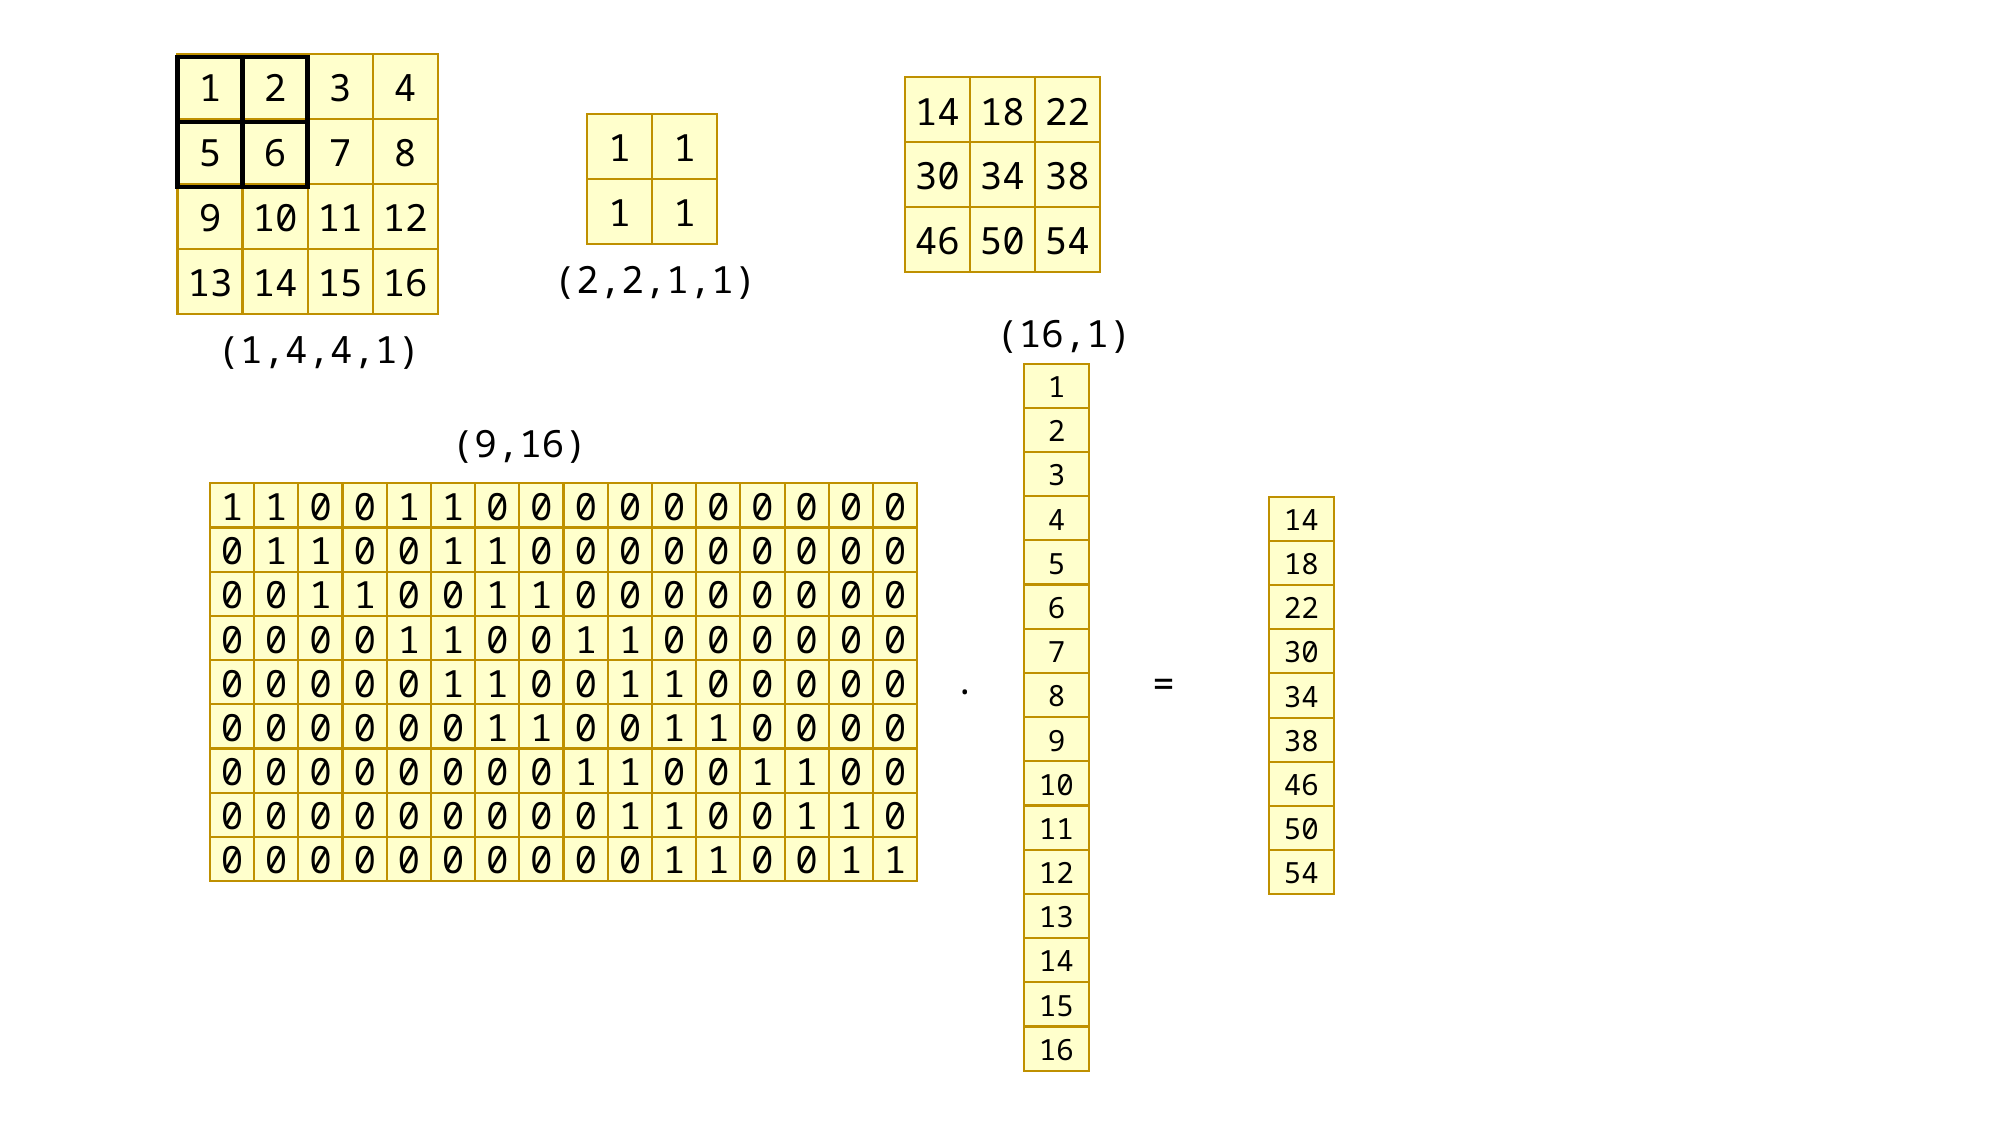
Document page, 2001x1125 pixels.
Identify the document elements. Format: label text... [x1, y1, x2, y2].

text_box 1 [474, 703, 518, 747]
text_box 14 [1268, 496, 1335, 540]
text_box 0 [209, 615, 253, 659]
text_box 0 [342, 703, 386, 747]
text_box 1 [651, 178, 718, 245]
text_box 0 [209, 527, 253, 571]
text_box 1 [430, 615, 474, 659]
text_box (1,4,4,1) [202, 318, 435, 379]
text_box 1 [386, 615, 430, 659]
text_box 1 [474, 527, 518, 571]
text_box 0 [253, 703, 297, 747]
text_box 0 [651, 615, 695, 659]
text_box 1 [872, 836, 918, 882]
text_box 0 [342, 836, 386, 882]
text_box 1 [209, 482, 253, 527]
text_box 0 [253, 571, 297, 615]
text_box 1 [651, 659, 695, 703]
text_box (2,2,1,1) [538, 248, 771, 309]
text_box 0 [297, 659, 342, 703]
text_box 0 [695, 659, 739, 703]
text_box 1 [430, 527, 474, 571]
text_box 0 [297, 836, 342, 882]
text_box 1 [386, 482, 430, 527]
text_box 1 [430, 482, 474, 527]
text_box 8 [372, 118, 439, 183]
text_box 0 [430, 792, 474, 836]
text_box 0 [563, 527, 607, 571]
text_box (9,16) [437, 412, 602, 473]
text_box 18 [969, 76, 1034, 141]
text_box 4 [1023, 495, 1090, 539]
text_box 0 [518, 792, 563, 836]
text_box 0 [651, 482, 695, 527]
text_box 14 [242, 248, 307, 315]
text_box 0 [474, 615, 518, 659]
text_box 0 [342, 659, 386, 703]
text_box 2 [1023, 407, 1090, 451]
text_box 1 [253, 527, 297, 571]
text_box 0 [651, 571, 695, 615]
text_box 0 [430, 747, 474, 792]
text_box 15 [307, 248, 372, 315]
text_box 0 [828, 482, 872, 527]
text_box 0 [872, 792, 918, 836]
text_box 34 [1268, 672, 1335, 717]
text_box 1 [518, 703, 563, 747]
text_box 1 [828, 836, 872, 882]
text_box 0 [872, 703, 918, 747]
text_box 0 [474, 792, 518, 836]
text_box 16 [1023, 1026, 1090, 1072]
text_box 1 [695, 703, 739, 747]
text_box 13 [1023, 893, 1090, 937]
text_box 50 [969, 206, 1034, 273]
text_box 0 [695, 792, 739, 836]
text_box 46 [1268, 761, 1335, 805]
text_box 0 [474, 747, 518, 792]
text_box 1 [297, 527, 342, 571]
text_box 0 [342, 615, 386, 659]
text_box 12 [372, 183, 439, 248]
text_box 0 [563, 703, 607, 747]
text_box 34 [969, 141, 1034, 206]
text_box 0 [651, 527, 695, 571]
text_box 1 [651, 836, 695, 882]
text_box 9 [176, 189, 242, 248]
text_box 0 [828, 615, 872, 659]
text_box 10 [1023, 760, 1090, 805]
text_box 0 [386, 747, 430, 792]
text_box 0 [386, 792, 430, 836]
text_box = [1137, 652, 1190, 712]
text_box 1 [784, 792, 828, 836]
text_box 0 [518, 659, 563, 703]
text_box 22 [1034, 76, 1101, 141]
text_box 1 [607, 615, 651, 659]
text_box 0 [563, 659, 607, 703]
text_box 0 [386, 571, 430, 615]
text_box 1 [739, 747, 784, 792]
text_box 1 [607, 659, 651, 703]
text_box 1 [607, 792, 651, 836]
text_box 12 [1023, 849, 1090, 893]
text_box 46 [904, 206, 969, 273]
text_box 1 [563, 747, 607, 792]
text_box 38 [1034, 141, 1101, 206]
text_box 0 [253, 792, 297, 836]
text_box 0 [607, 703, 651, 747]
text_box 0 [209, 747, 253, 792]
text_box 0 [297, 482, 342, 527]
text_box 0 [563, 836, 607, 882]
text_box 0 [739, 836, 784, 882]
text_box 0 [651, 747, 695, 792]
text_box 15 [1023, 981, 1090, 1026]
text_box 0 [872, 659, 918, 703]
text_box 0 [563, 792, 607, 836]
text_box 1 [474, 659, 518, 703]
text_box 16 [372, 248, 439, 315]
text_box 0 [739, 659, 784, 703]
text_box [177, 57, 308, 188]
text_box 0 [342, 527, 386, 571]
text_box 1 [474, 571, 518, 615]
text_box 0 [784, 571, 828, 615]
text_box 0 [297, 792, 342, 836]
text_box 0 [518, 747, 563, 792]
text_box 18 [1268, 540, 1335, 584]
text_box 0 [828, 747, 872, 792]
text_box 3 [1023, 451, 1090, 495]
text_box 0 [828, 527, 872, 571]
text_box 0 [386, 836, 430, 882]
text_box 0 [828, 571, 872, 615]
text_box 22 [1268, 584, 1335, 628]
text_box 38 [1268, 717, 1335, 761]
text_box 0 [563, 482, 607, 527]
text_box 0 [695, 571, 739, 615]
text_box 1 [828, 792, 872, 836]
text_box 0 [872, 615, 918, 659]
text_box 0 [784, 659, 828, 703]
text_box 0 [872, 482, 918, 527]
text_box 0 [695, 482, 739, 527]
text_box 0 [297, 703, 342, 747]
text_box 0 [784, 836, 828, 882]
text_box 54 [1268, 849, 1335, 895]
text_box 0 [209, 836, 253, 882]
text_box . [938, 649, 991, 709]
text_box 0 [386, 527, 430, 571]
text_box 0 [739, 482, 784, 527]
text_box 0 [739, 527, 784, 571]
text_box 10 [242, 189, 307, 248]
text_box 50 [1268, 805, 1335, 849]
text_box 0 [209, 792, 253, 836]
text_box 1 [784, 747, 828, 792]
text_box 6 [1023, 583, 1090, 628]
text_box 0 [253, 747, 297, 792]
text_box 1 [586, 113, 651, 178]
text_box 0 [386, 703, 430, 747]
text_box 1 [297, 571, 342, 615]
text_box 0 [209, 659, 253, 703]
text_box 0 [253, 836, 297, 882]
text_box 0 [430, 571, 474, 615]
text_box 11 [307, 183, 372, 248]
text_box 1 [563, 615, 607, 659]
text_box 30 [904, 141, 969, 206]
text_box 0 [695, 527, 739, 571]
text_box 0 [872, 571, 918, 615]
text_box 0 [784, 482, 828, 527]
text_box 1 [1023, 363, 1090, 407]
text_box 0 [607, 571, 651, 615]
text_box 1 [651, 792, 695, 836]
text_box 1 [342, 571, 386, 615]
text_box 0 [828, 703, 872, 747]
text_box 1 [651, 113, 718, 178]
text_box 1 [253, 482, 297, 527]
text_box 1 [607, 747, 651, 792]
text_box 0 [739, 792, 784, 836]
text_box 11 [1023, 805, 1090, 849]
text_box 54 [1034, 206, 1101, 273]
text_box 0 [784, 615, 828, 659]
text_box 1 [695, 836, 739, 882]
text_box 0 [430, 836, 474, 882]
text_box 1 [430, 659, 474, 703]
text_box 7 [310, 118, 372, 183]
text_box 4 [372, 53, 439, 118]
text_box 0 [209, 703, 253, 747]
text_box 0 [297, 747, 342, 792]
text_box 1 [518, 571, 563, 615]
text_box 0 [342, 482, 386, 527]
text_box 0 [784, 703, 828, 747]
text_box 13 [176, 248, 242, 315]
text_box 0 [563, 571, 607, 615]
text_box 14 [904, 76, 969, 141]
text_box 0 [474, 836, 518, 882]
text_box 0 [518, 527, 563, 571]
text_box 1 [586, 178, 651, 245]
text_box 0 [342, 747, 386, 792]
text_box 0 [342, 792, 386, 836]
text_box 7 [1023, 628, 1090, 672]
text_box 0 [607, 482, 651, 527]
text_box 8 [1023, 672, 1090, 716]
text_box 0 [518, 482, 563, 527]
text_box 0 [474, 482, 518, 527]
text_box 0 [739, 615, 784, 659]
text_box 0 [784, 527, 828, 571]
text_box 0 [872, 527, 918, 571]
text_box 0 [739, 703, 784, 747]
text_box 0 [607, 836, 651, 882]
text_box 0 [209, 571, 253, 615]
text_box 0 [386, 659, 430, 703]
text_box 0 [518, 615, 563, 659]
text_box 0 [739, 571, 784, 615]
text_box 30 [1268, 628, 1335, 672]
text_box 0 [695, 615, 739, 659]
text_box 0 [828, 659, 872, 703]
text_box 1 [651, 703, 695, 747]
text_box 0 [253, 615, 297, 659]
text_box 5 [1023, 539, 1090, 583]
text_box 0 [695, 747, 739, 792]
text_box 0 [518, 836, 563, 882]
text_box 0 [607, 527, 651, 571]
text_box 3 [307, 53, 372, 118]
text_box (16,1) [981, 302, 1147, 363]
text_box 0 [253, 659, 297, 703]
text_box 0 [430, 703, 474, 747]
text_box 9 [1023, 716, 1090, 760]
text_box 0 [872, 747, 918, 792]
text_box 14 [1023, 937, 1090, 981]
text_box 0 [297, 615, 342, 659]
